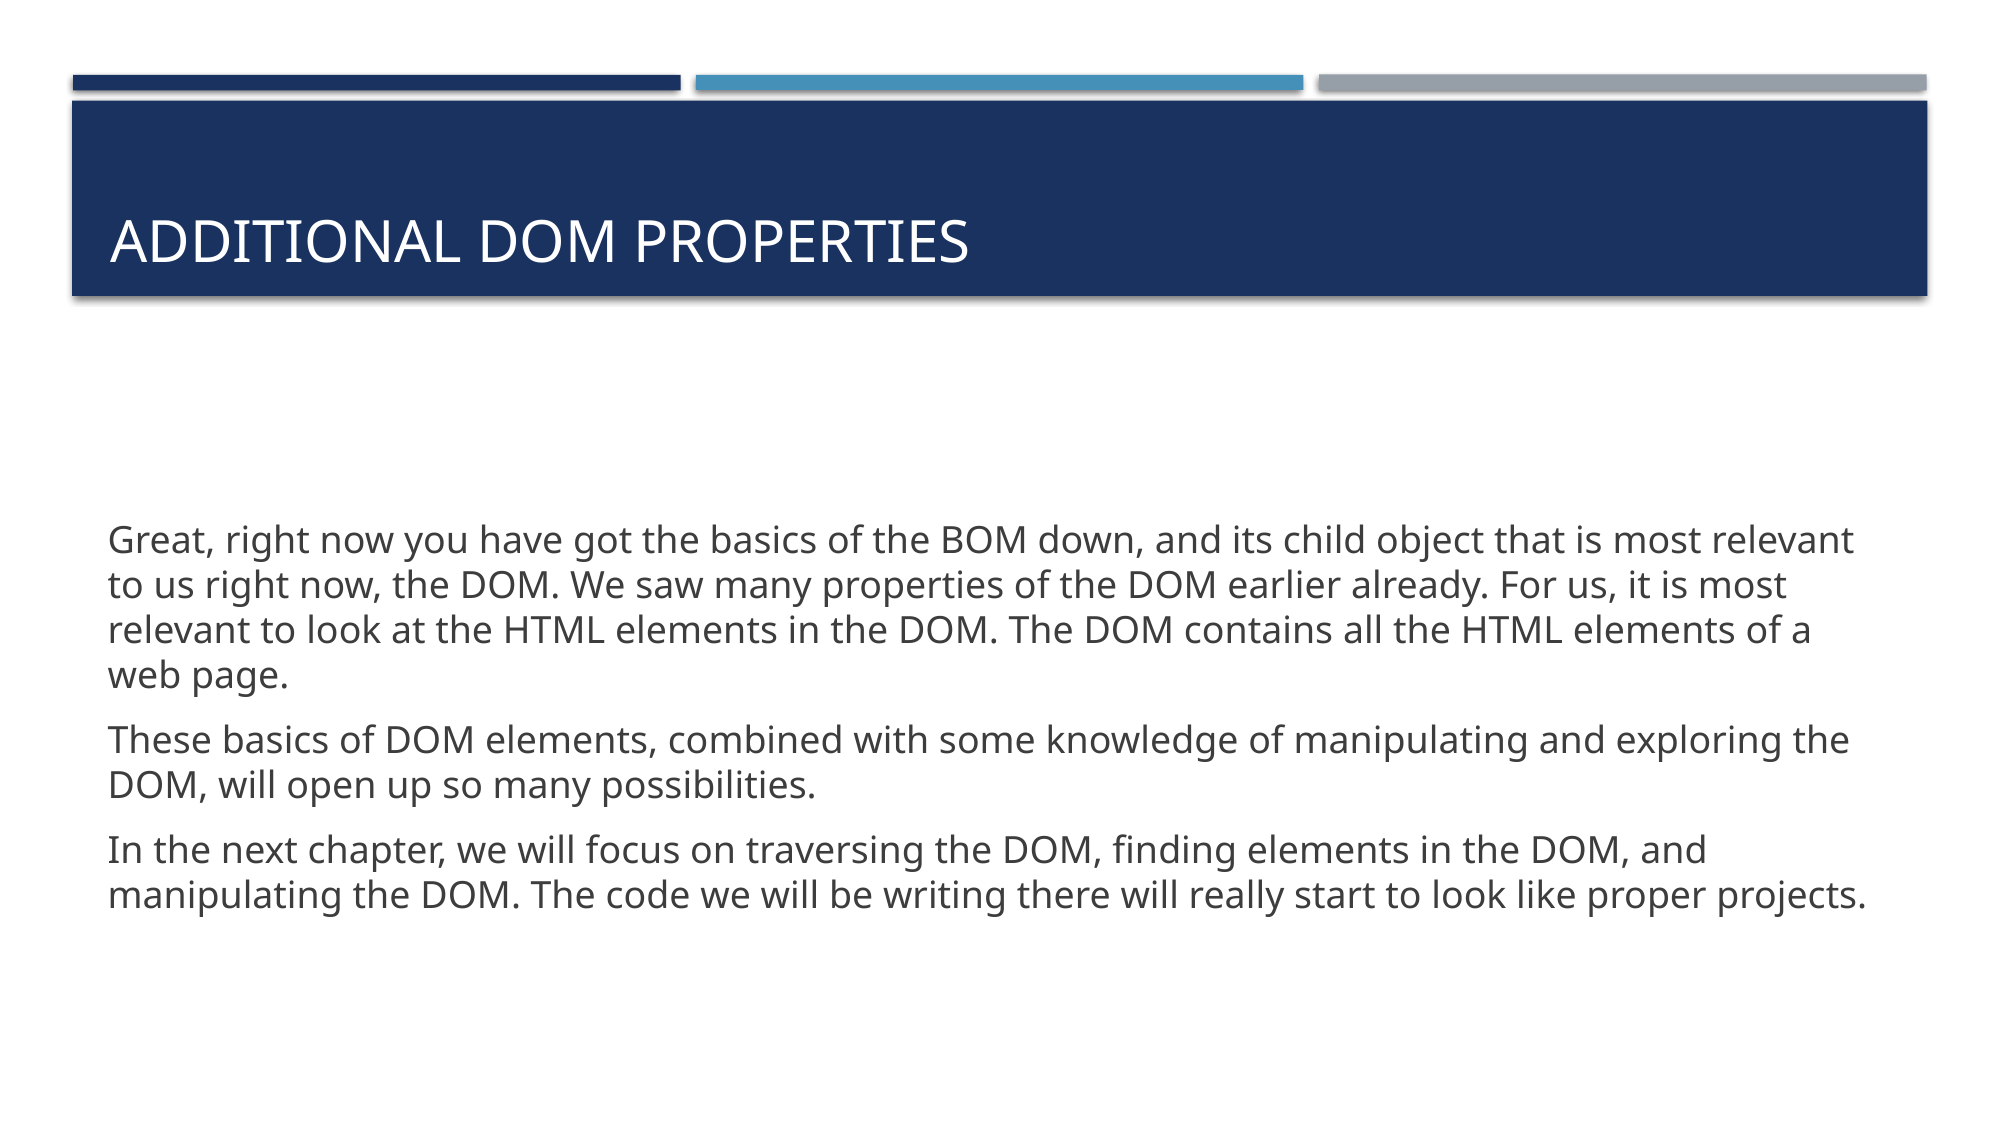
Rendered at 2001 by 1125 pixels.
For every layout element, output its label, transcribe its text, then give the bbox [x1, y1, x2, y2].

list Great, right now you have got the basics of the BOM down, and its child object that is most relevant to us right now, the DOM. We saw many properties of the DOM earlier already. For us, it is most relevant to look at the HTML elements in the DOM. The DOM contains all the HTML elements of a web page. These basics of DOM elements, combined with some knowledge of manipulating and exploring the DOM, will open up so many possibilities. In the next chapter, we will focus on traversing the DOM, finding elements in the DOM, and manipulating the DOM. The code we will be writing there will really start to look like proper projects. [92, 357, 1905, 1074]
title Additional DOM properties [95, 115, 1905, 282]
